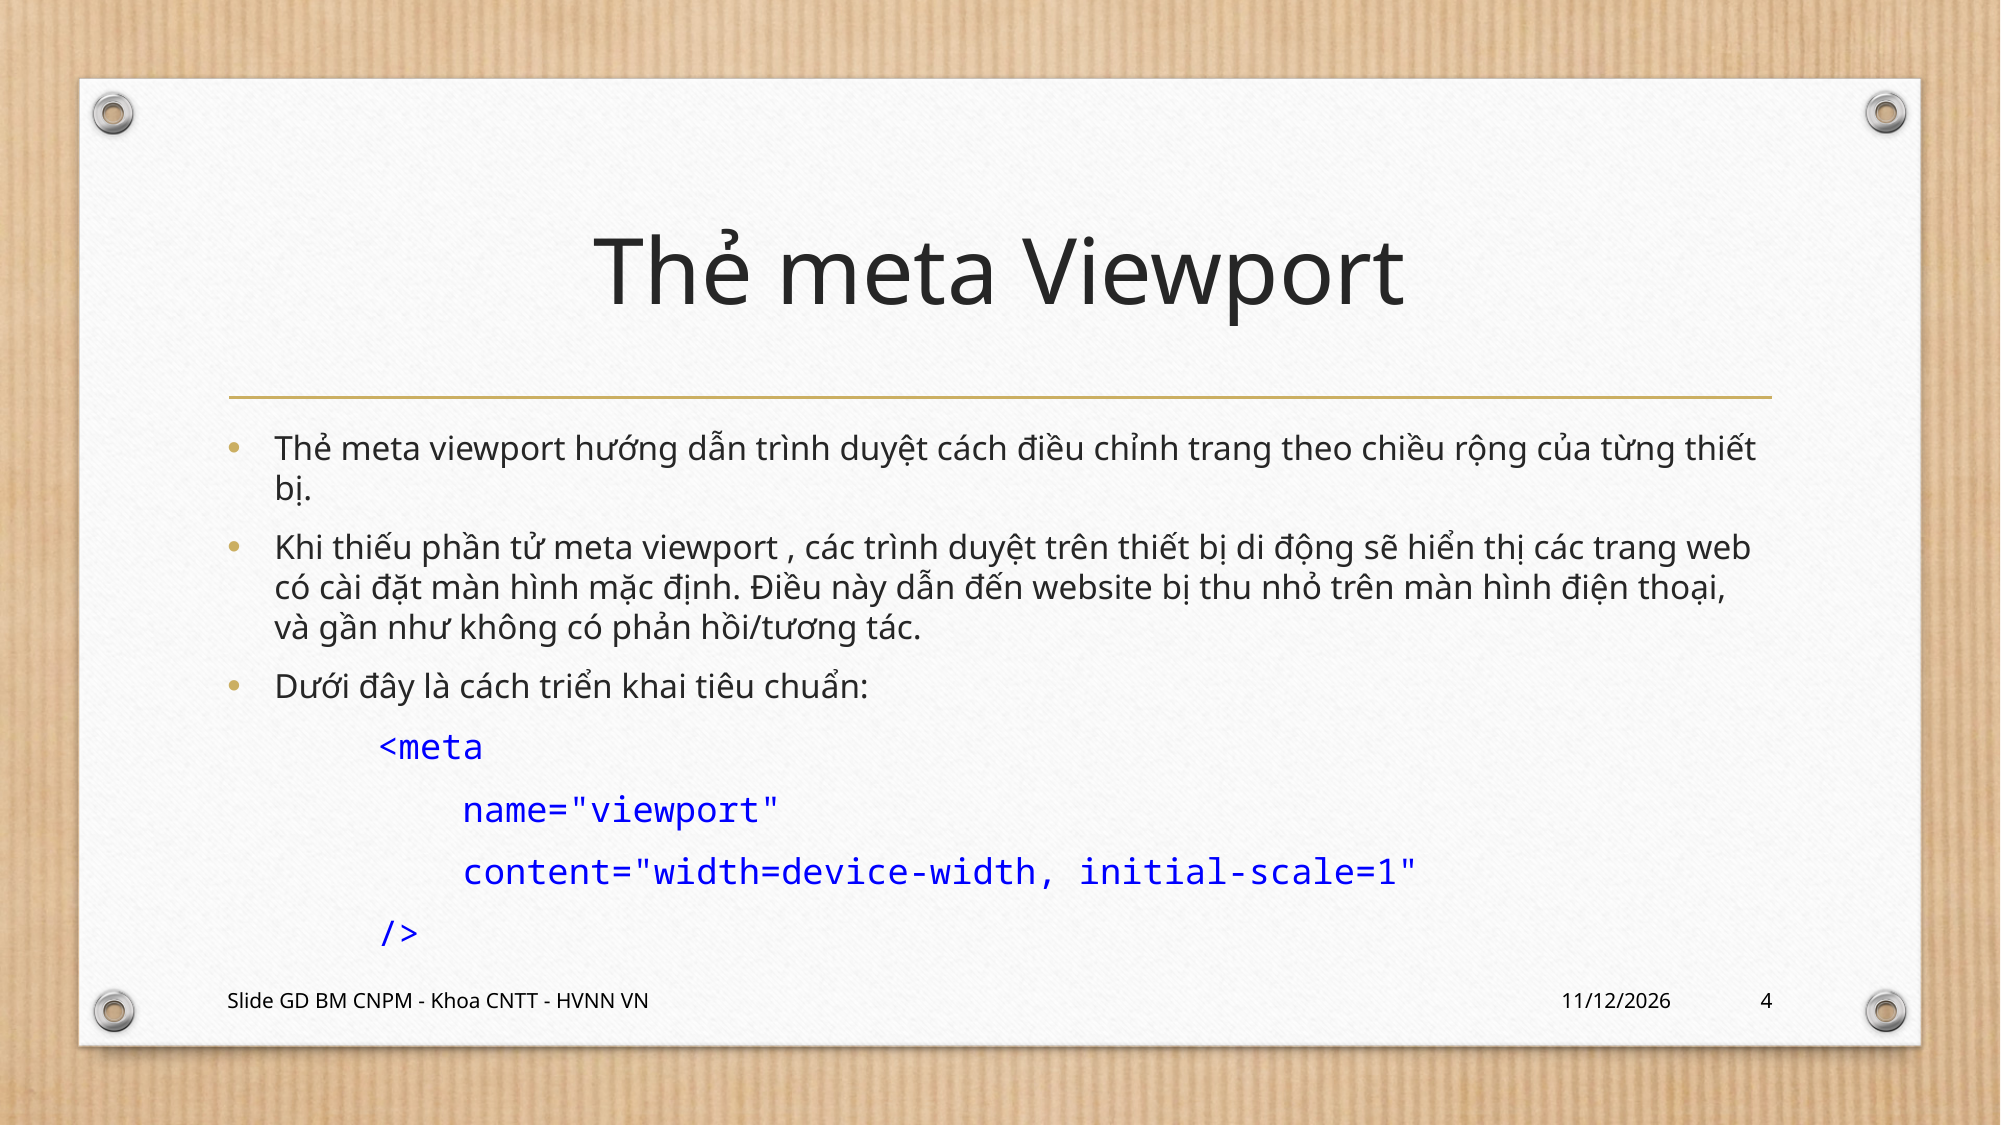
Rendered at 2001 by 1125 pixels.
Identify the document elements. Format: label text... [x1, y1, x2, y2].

list Thẻ meta viewport hướng dẫn trình duyệt cách điều chỉnh trang theo chiều rộng của từng thiết bị. Khi thiếu phần tử meta viewport , các trình duyệt trên thiết bị di động sẽ hiển thị các trang web có cài đặt màn hình mặc định. Điều này dẫn đến website bị thu nhỏ trên màn hình điện thoại, và gần như không có phản hồi/tương tác. Dưới đây là cách triển khai tiêu chuẩn: <meta name="viewport" content="width=device-width, initial-scale=1" /> [212, 419, 1788, 964]
picture [0, 0, 2001, 1125]
slide_number 4 [1698, 979, 1788, 1025]
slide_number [1423, 979, 1686, 1025]
footer Slide GD BM CNPM - Khoa CNTT - HVNN VN [212, 979, 1411, 1025]
title Thẻ meta Viewport [212, 161, 1788, 375]
